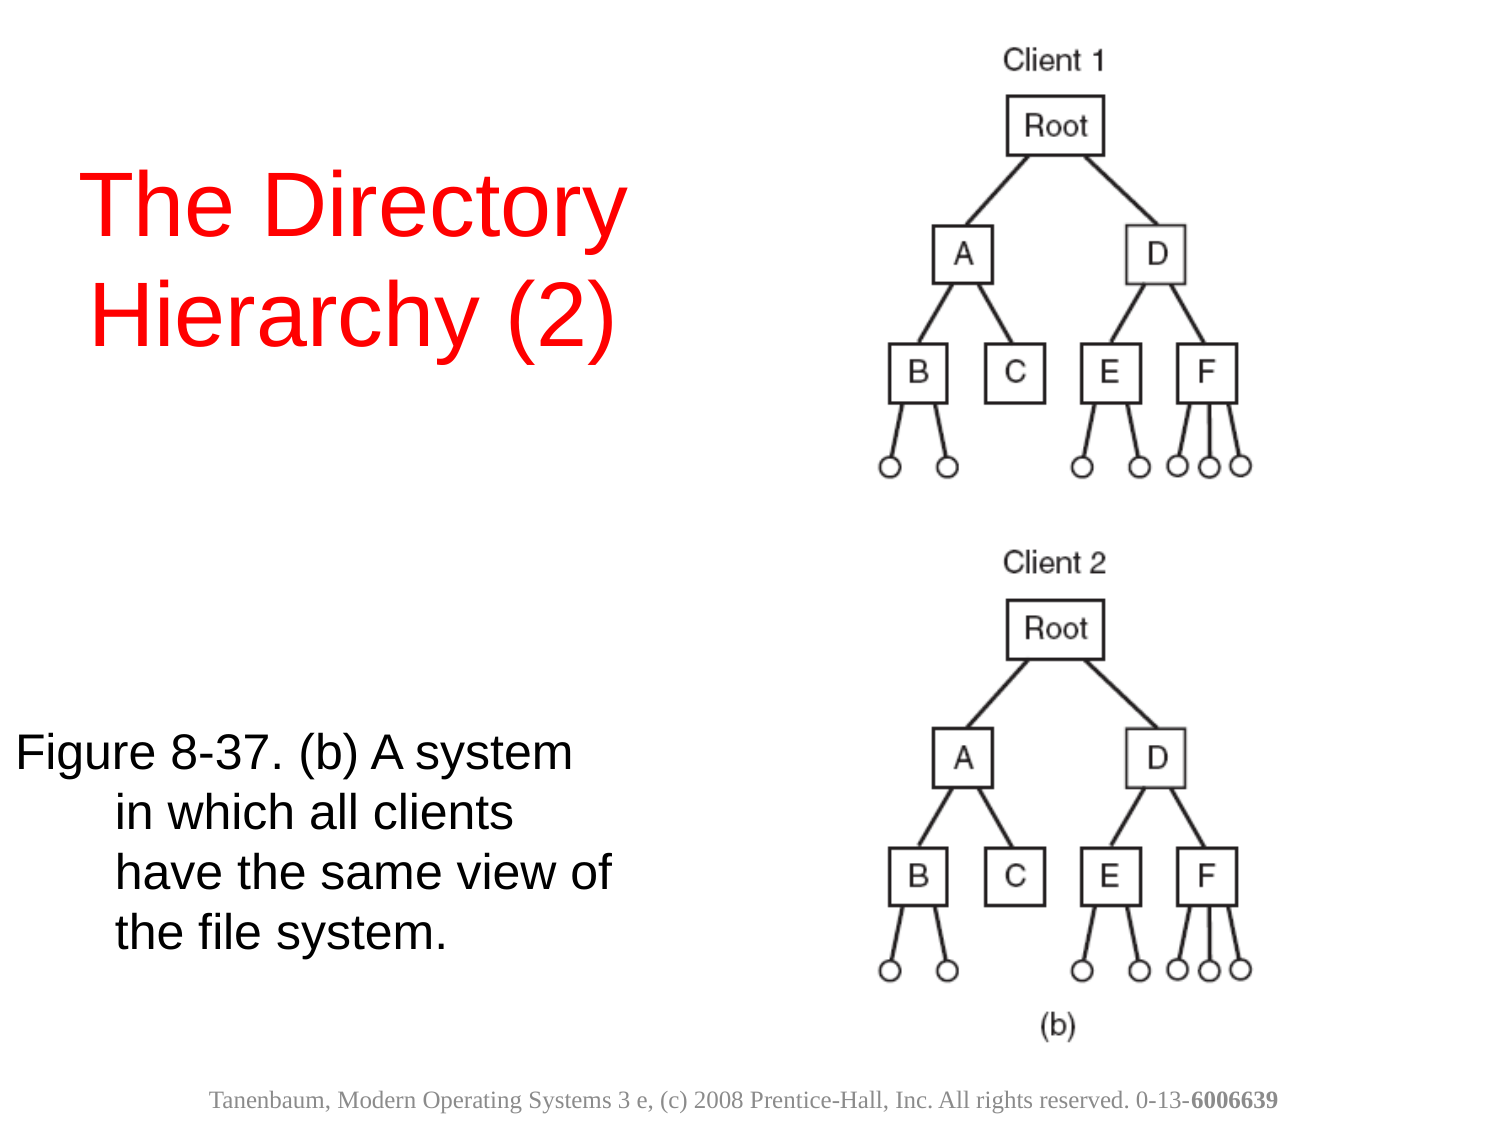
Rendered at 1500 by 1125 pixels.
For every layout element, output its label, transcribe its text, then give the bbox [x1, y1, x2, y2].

picture [826, 24, 1307, 1061]
footer Tanenbaum, Modern Operating Systems 3 e, (c) 2008 Prentice-Hall, Inc. All rights reserved. 0-13-6006639 [29, 1077, 1459, 1120]
title The Directory Hierarchy (2) [0, 0, 707, 510]
list Figure 8-37. (b) A system in which all clients have the same view of the file system. [0, 711, 636, 1075]
